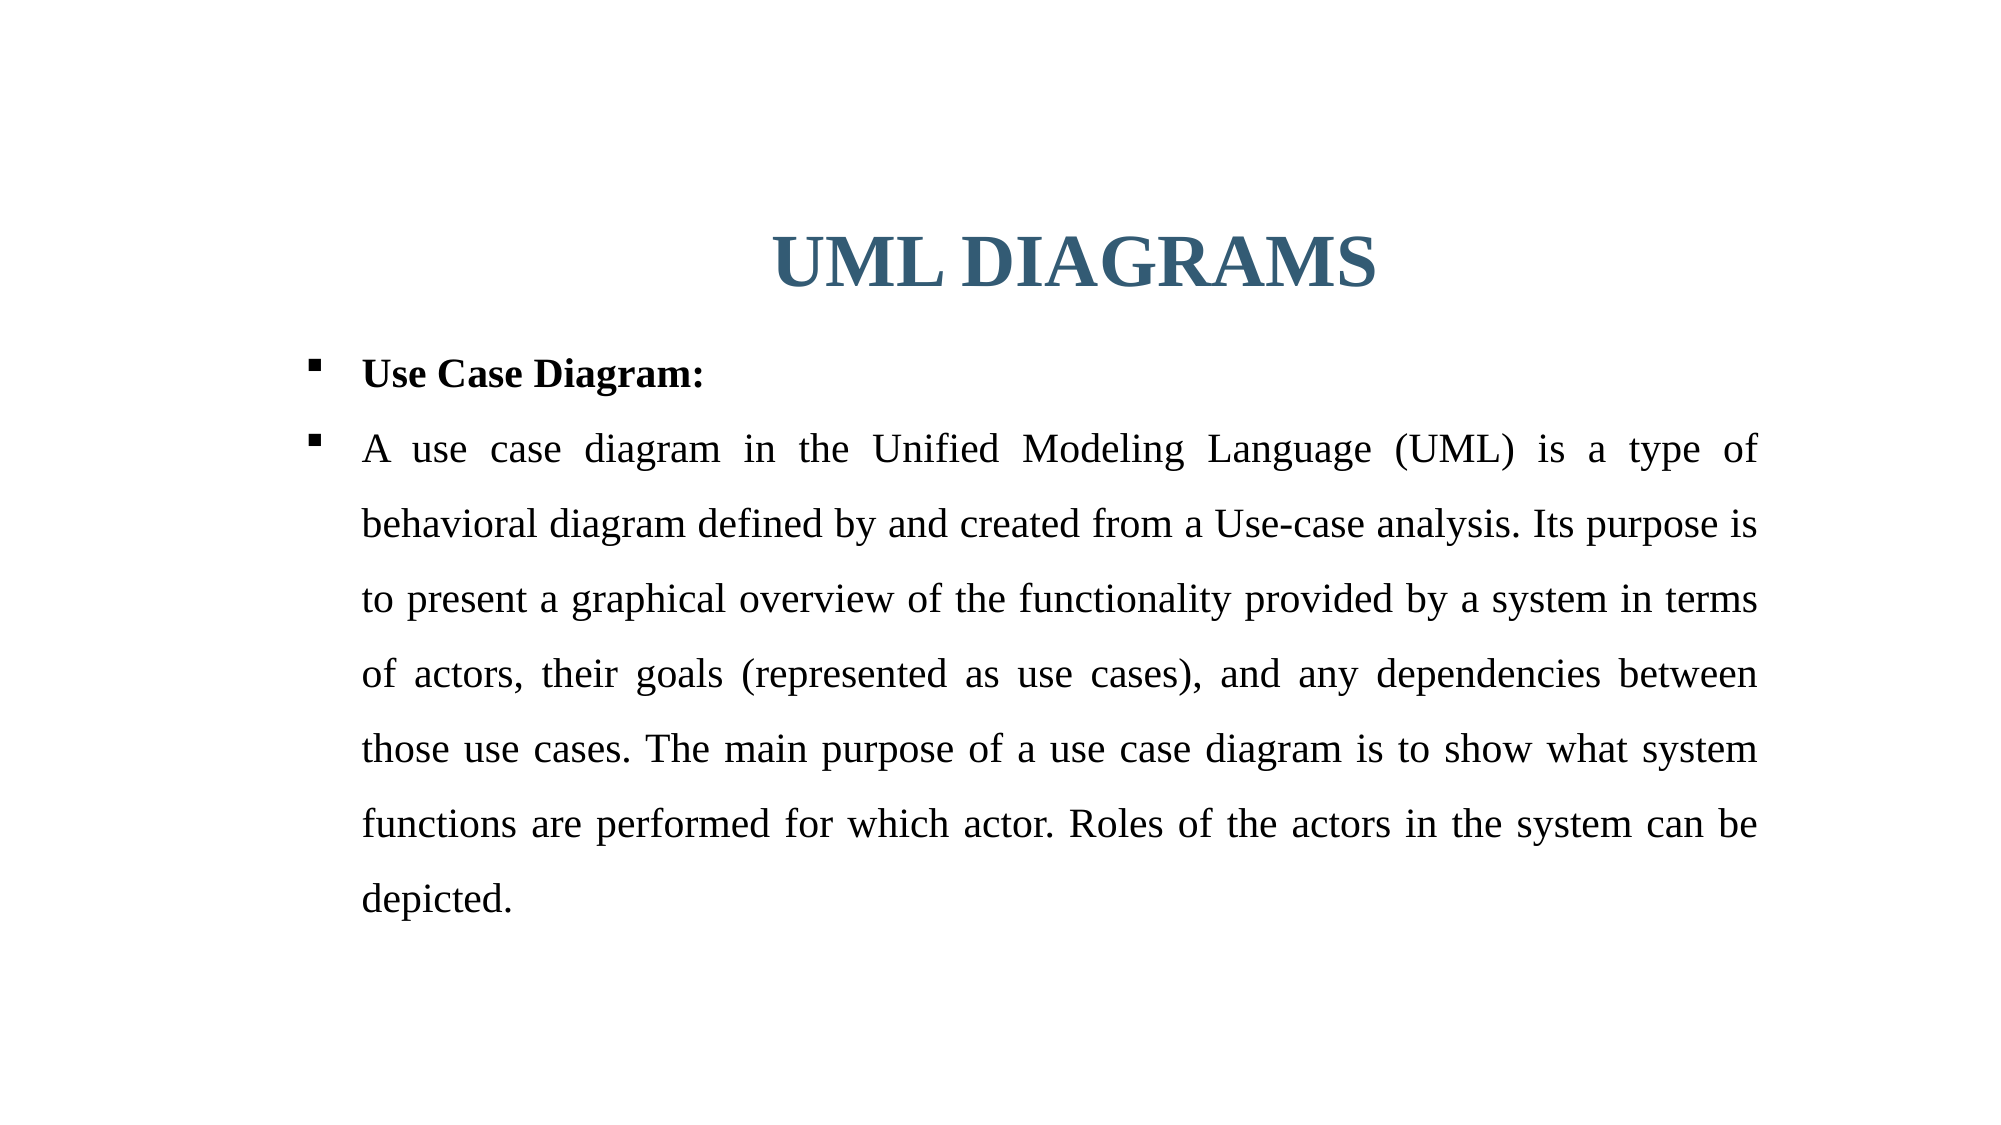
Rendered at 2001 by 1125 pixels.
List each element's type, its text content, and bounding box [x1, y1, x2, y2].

text_box UML DIAGRAMS [294, 141, 1706, 294]
text_box Use Case Diagram: A use case diagram in the Unified Modeling Language (UML) is a type of behavioral diagram defined by and created from a Use-case analysis. Its purpose is to present a graphical overview of the functionality provided by a system in terms of actors, their goals (represented as use cases), and any dependencies between those use cases. The main purpose of a use case diagram is to show what system functions are performed for which actor. Roles of the actors in the system can be depicted. [290, 313, 1775, 929]
